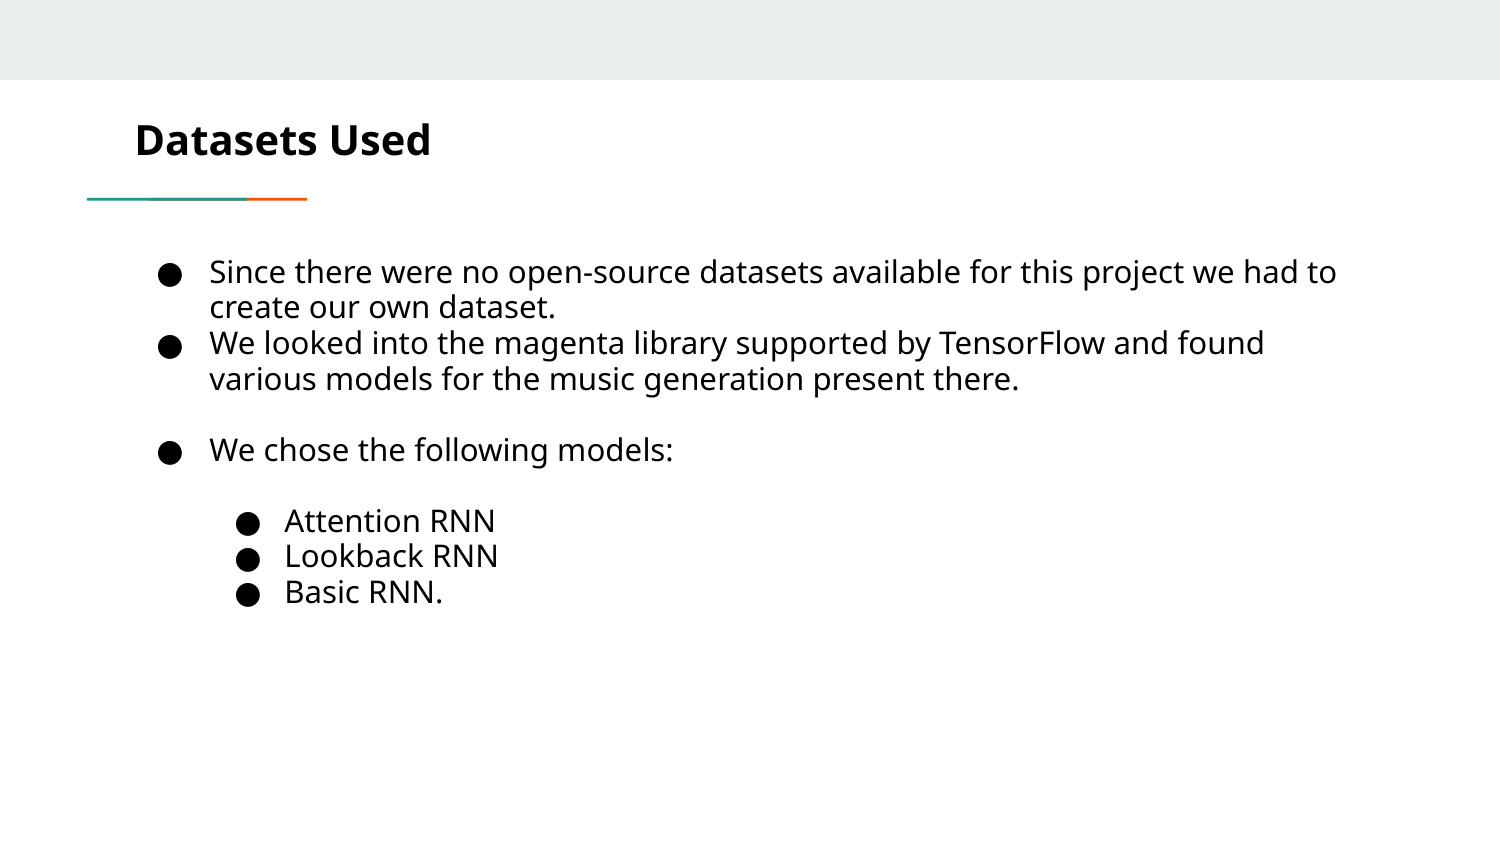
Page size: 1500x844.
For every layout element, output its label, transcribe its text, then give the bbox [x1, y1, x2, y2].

list Since there were no open-source datasets available for this project we had to create our own dataset. We looked into the magenta library supported by TensorFlow and found various models for the music generation present there. We chose the following models: Attention RNN Lookback RNN Basic RNN. [119, 240, 1381, 634]
title Datasets Used [119, 90, 1381, 179]
